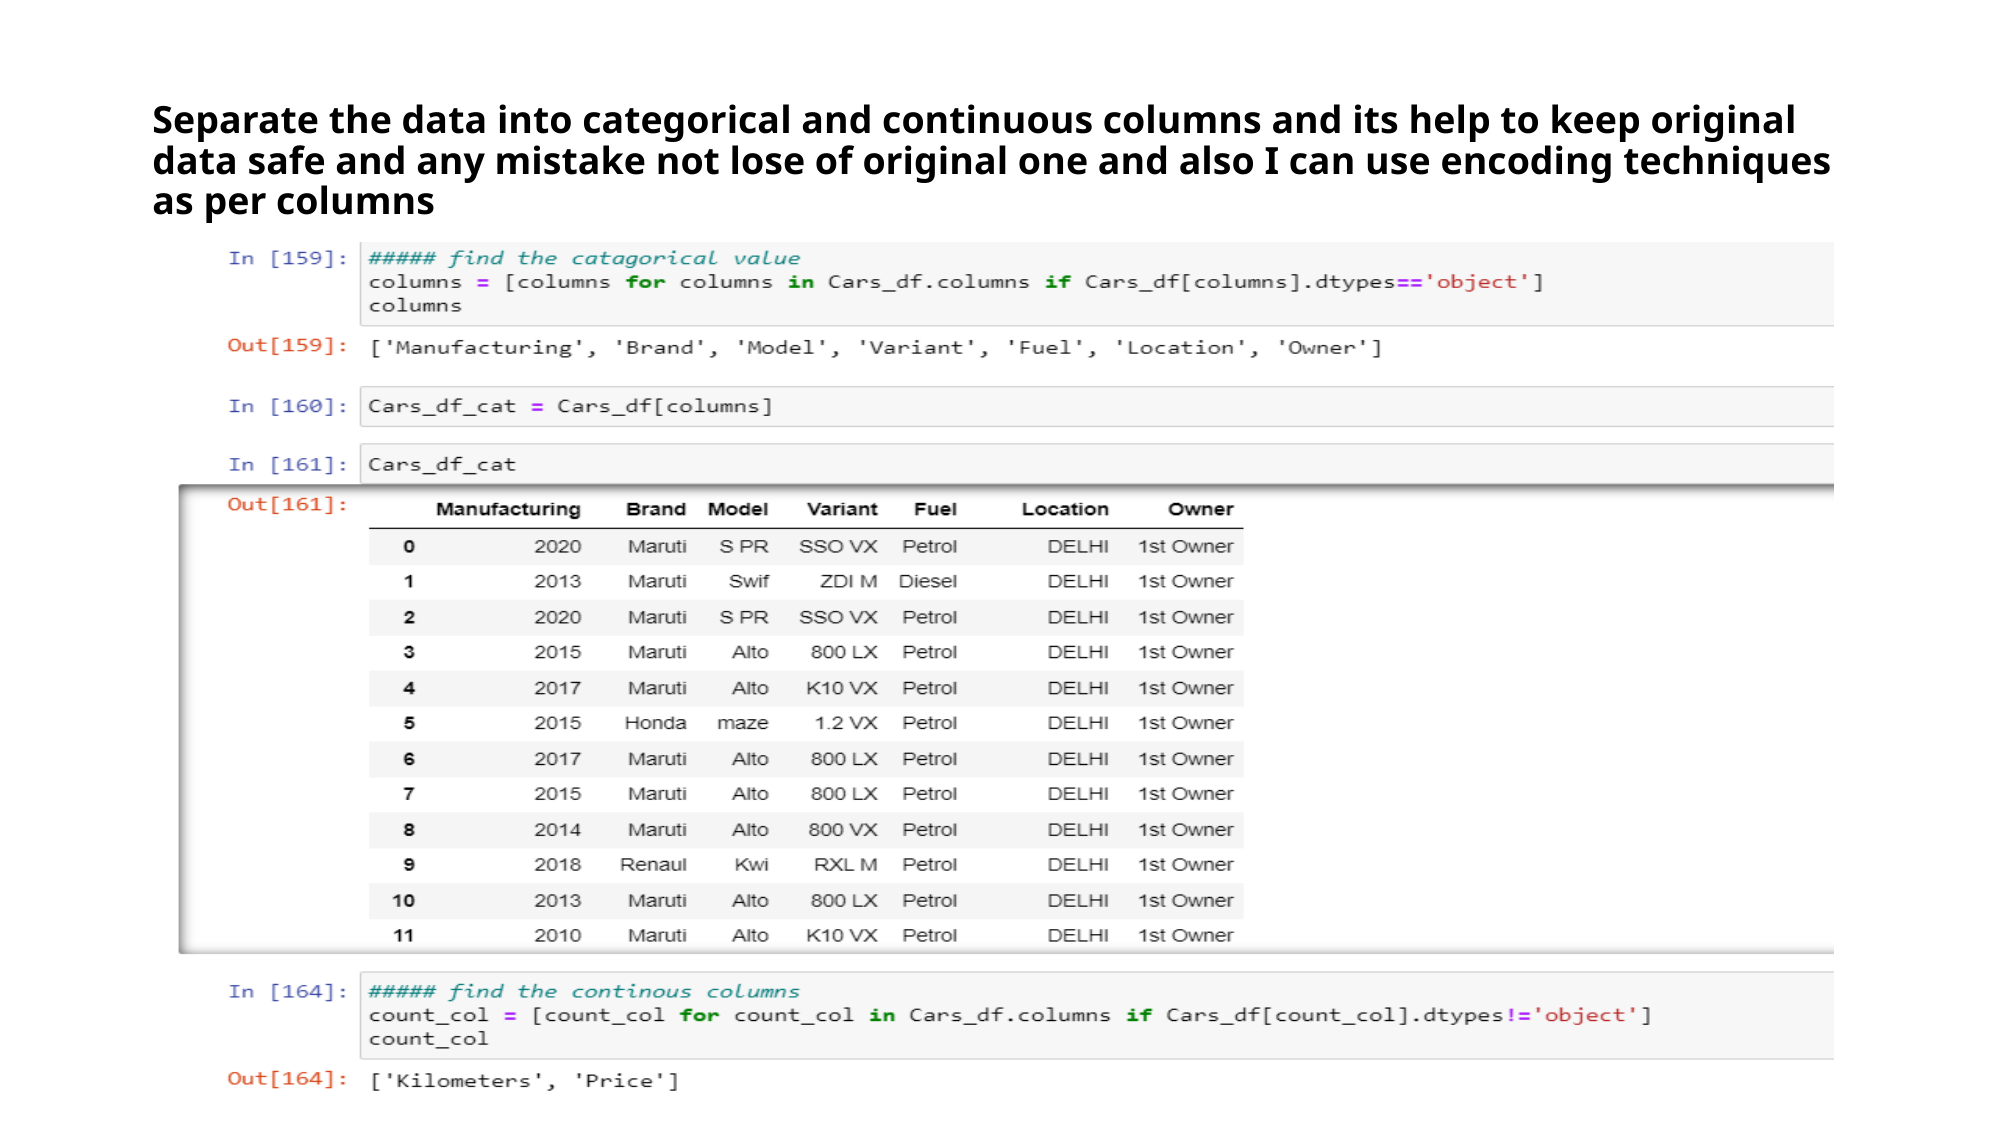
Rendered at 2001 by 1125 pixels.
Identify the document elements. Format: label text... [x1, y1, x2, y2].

picture [168, 242, 1834, 1107]
title Separate the data into categorical and continuous columns and its help to keep original data safe and any mistake not lose of original one and also I can use encoding techniques as per columns [137, 53, 1863, 271]
